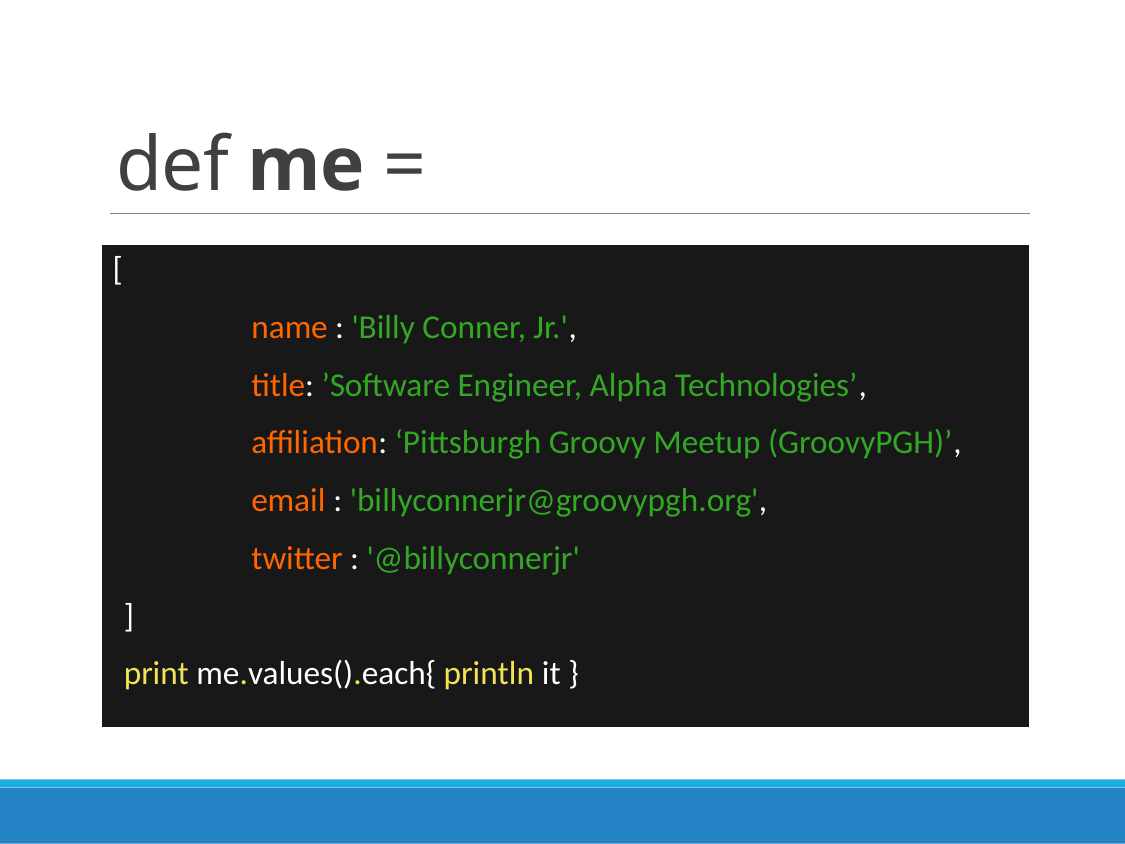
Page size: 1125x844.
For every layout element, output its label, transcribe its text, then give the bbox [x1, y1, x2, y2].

title def me = [101, 35, 1030, 214]
list [ name : 'Billy Conner, Jr.', title: ’Software Engineer, Alpha Technologies’, affiliation: ‘Pittsburgh Groovy Meetup (GroovyPGH)’, email : 'billyconnerjr@groovypgh.org', twitter : '@billyconnerjr' ] print me.values().each{ println it } [101, 244, 1030, 728]
